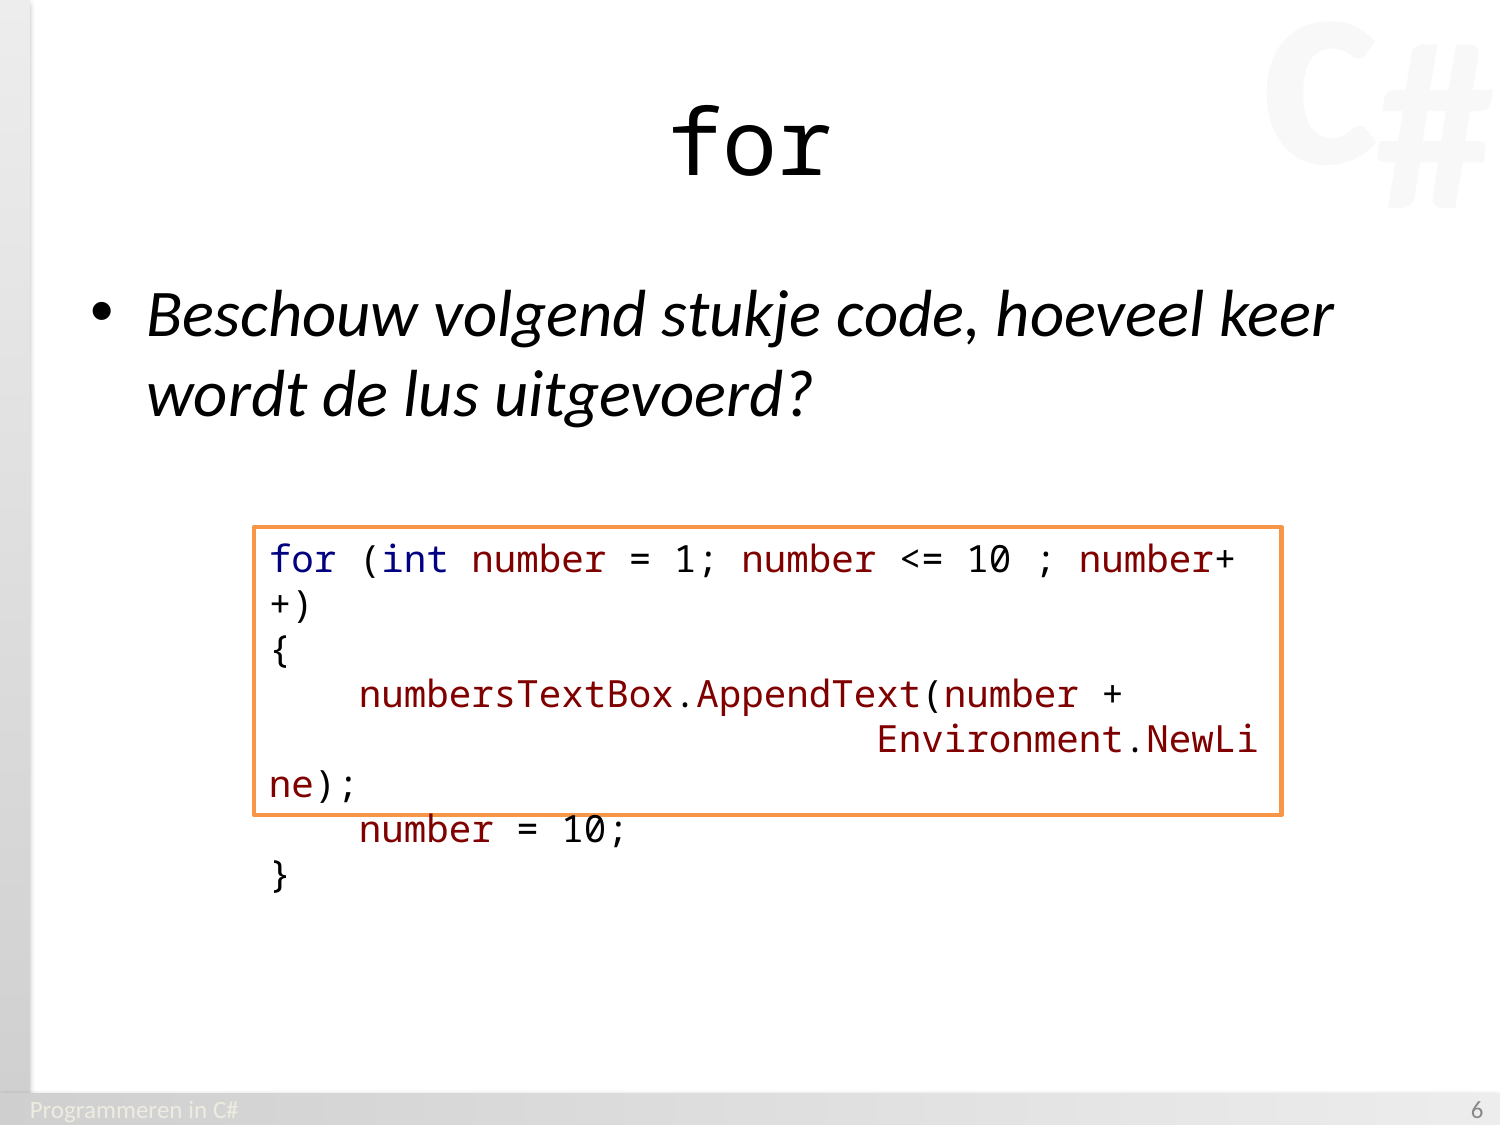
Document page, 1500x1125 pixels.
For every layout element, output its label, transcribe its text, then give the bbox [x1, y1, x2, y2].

title for [75, 45, 1425, 233]
list Beschouw volgend stukje code, hoeveel keer wordt de lus uitgevoerd? [75, 262, 1425, 1005]
text_box for (int number = 1; number <= 10 ; number++) { numbersTextBox.AppendText(number + Environment.NewLine); number = 10; } [253, 527, 1282, 815]
footer Programmeren in C# [0, 1078, 372, 1125]
slide_number ‹#› [1148, 1078, 1499, 1125]
